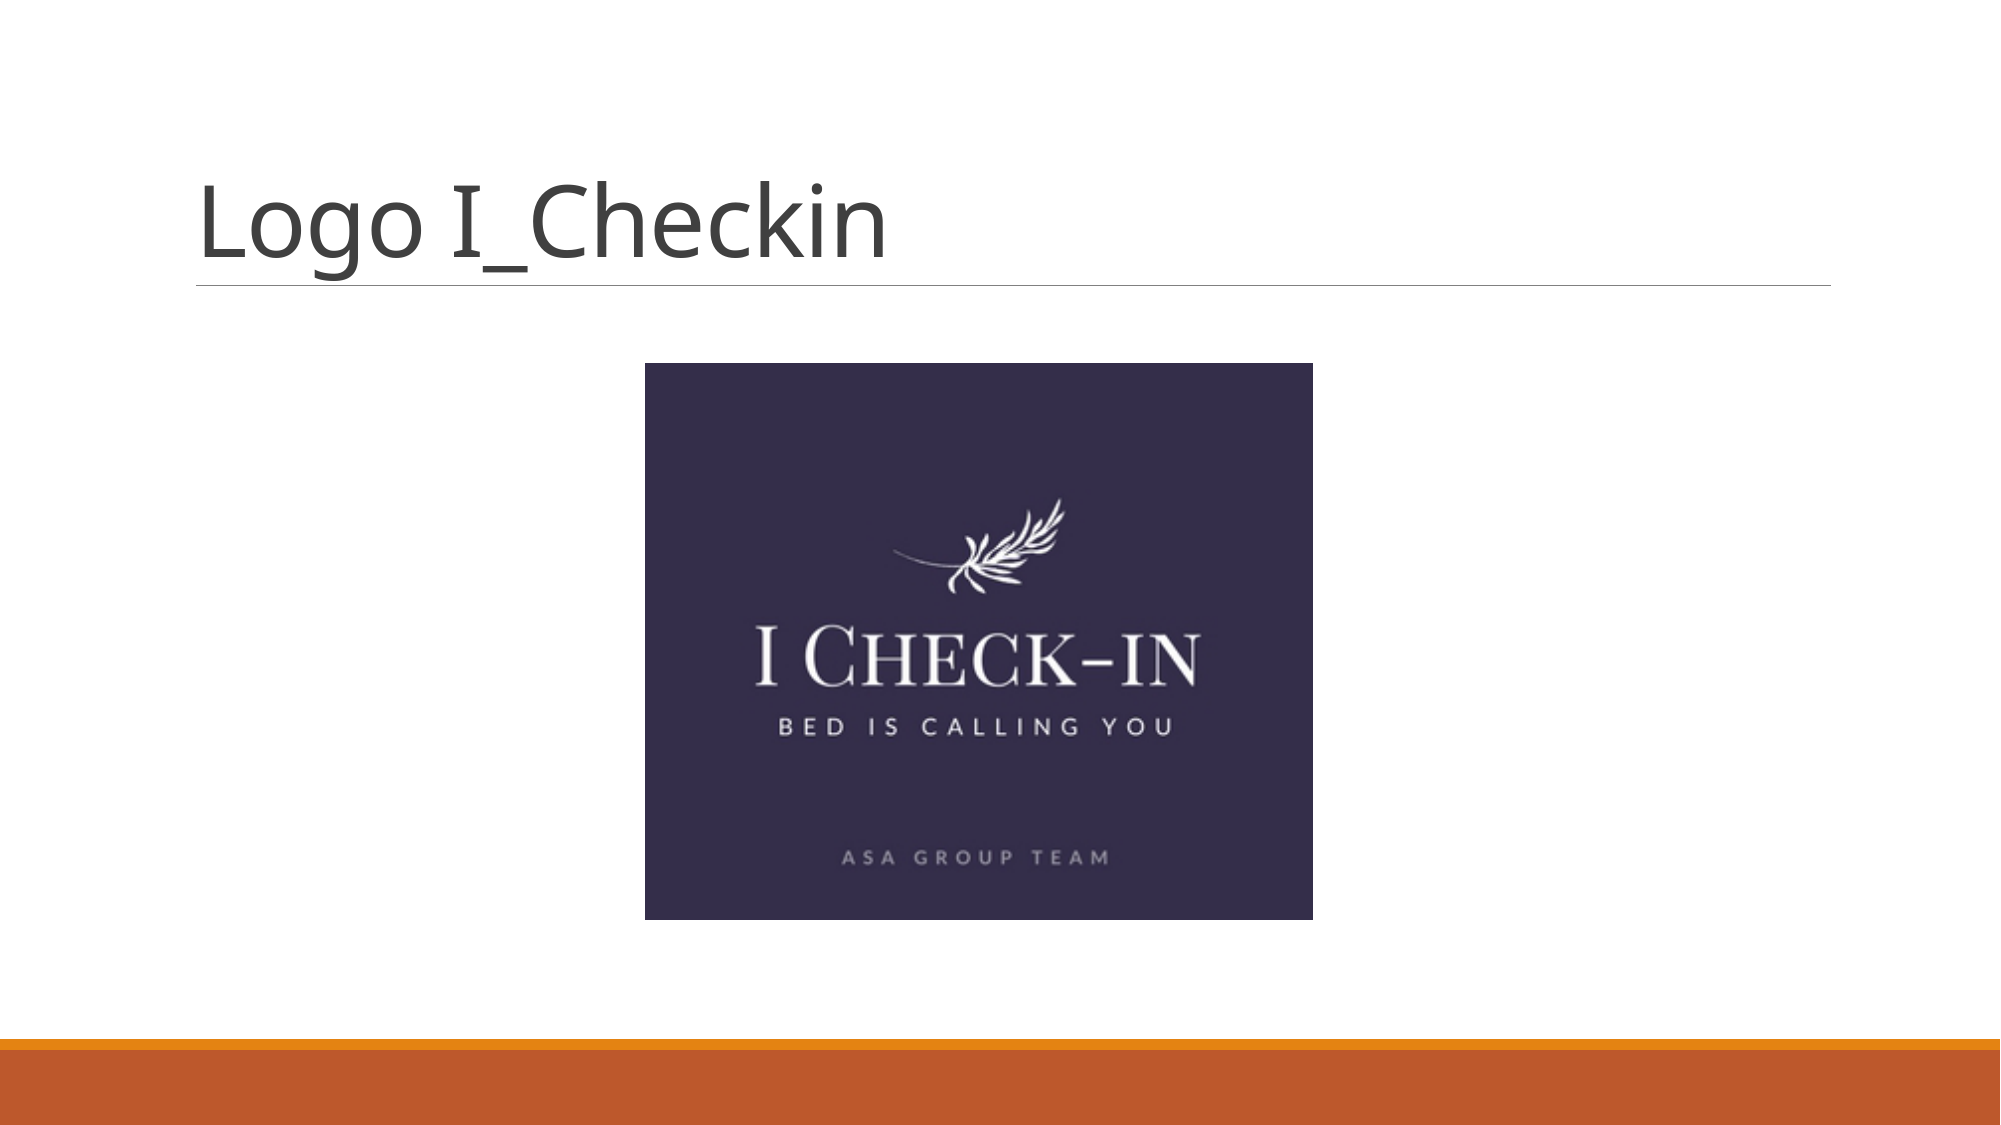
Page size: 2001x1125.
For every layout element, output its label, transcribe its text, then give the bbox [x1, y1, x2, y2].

title Logo I_Checkin [180, 47, 1830, 285]
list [644, 363, 1313, 921]
